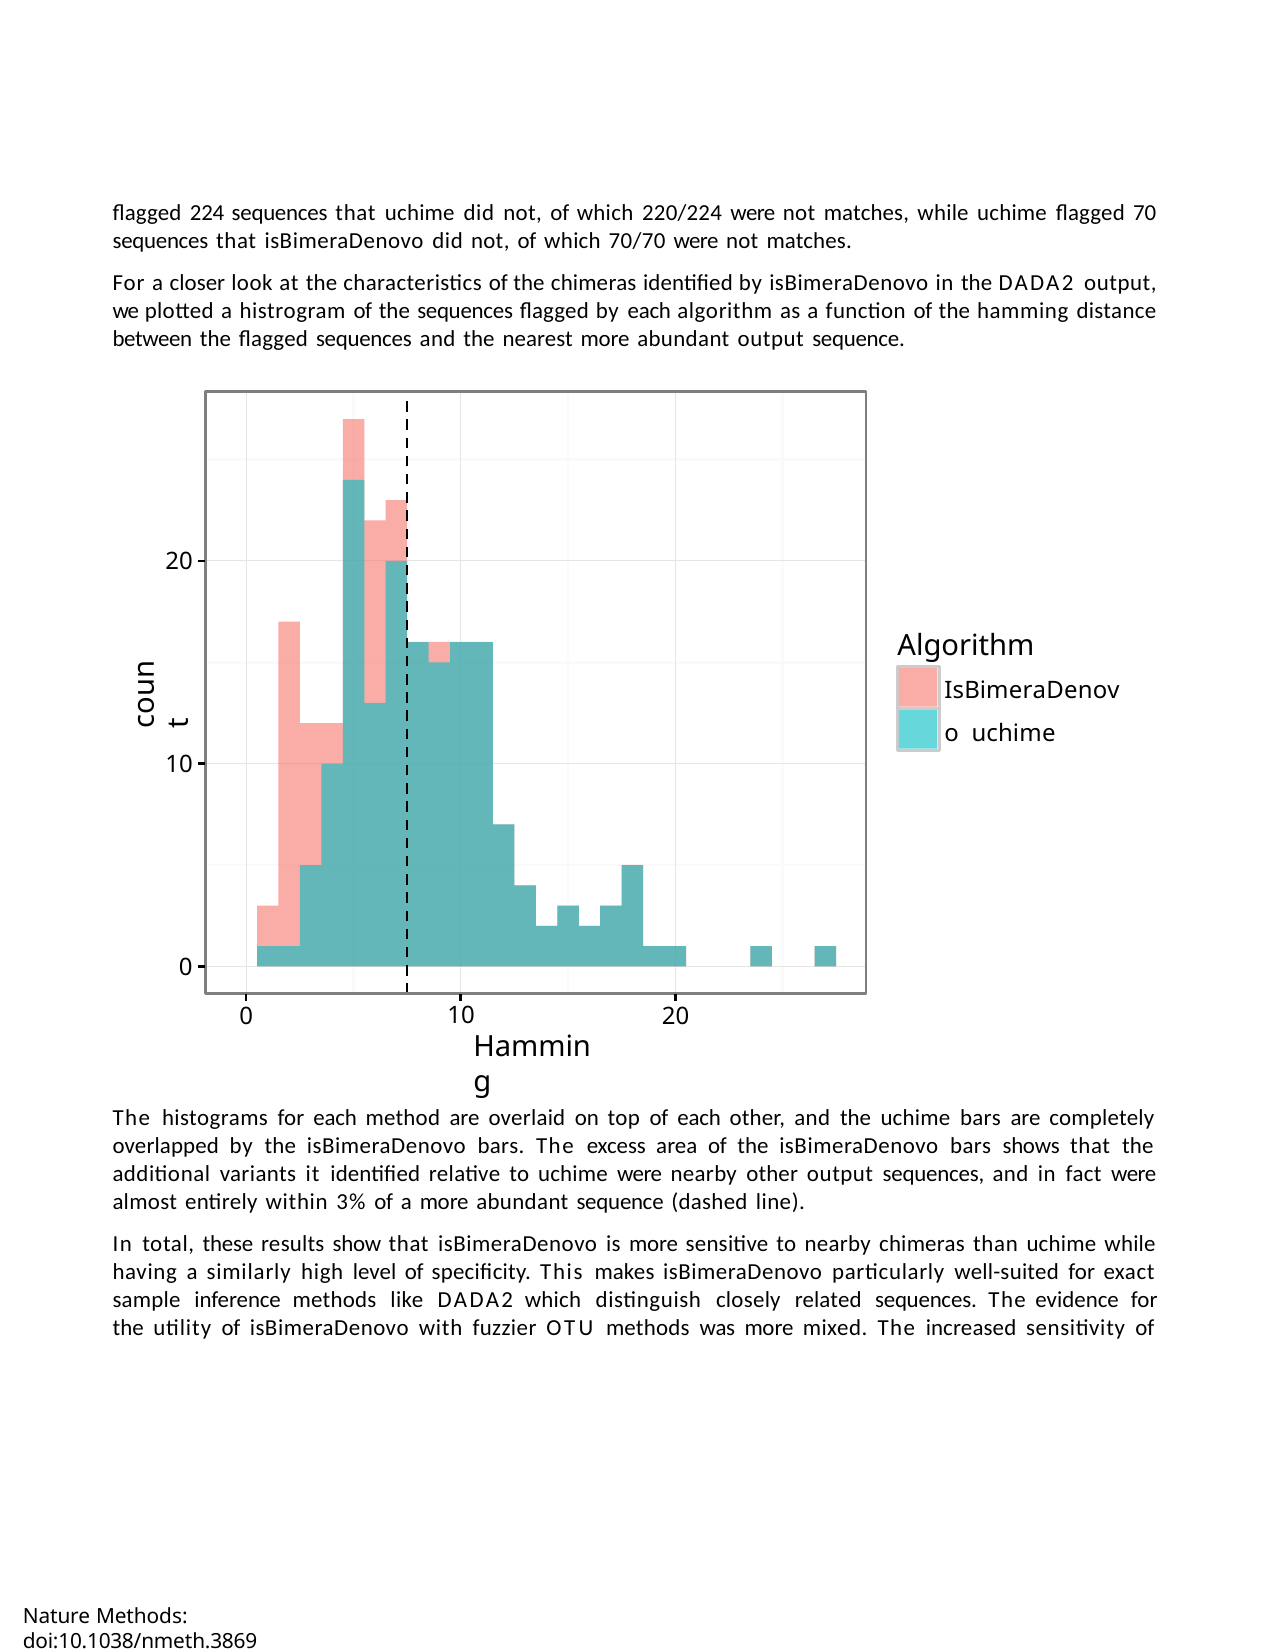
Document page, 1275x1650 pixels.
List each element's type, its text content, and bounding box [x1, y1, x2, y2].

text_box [895, 664, 941, 752]
text_box Algorithm IsBimeraDenovo uchime [895, 612, 1126, 746]
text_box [197, 390, 868, 1002]
text_box 10 Hamming [445, 1010, 601, 1097]
text_box 10 [163, 745, 192, 778]
footer Nature Methods: doi:10.1038/nmeth.3869 [20, 1602, 410, 1650]
text_box 0 [237, 1010, 256, 1029]
text_box 20 [163, 543, 192, 575]
text_box The histograms for each method are overlaid on top of each other, and the uchime bars are completely overlapped by the isBimeraDenovo bars. The excess area of the isBimeraDenovo bars shows that the additional variants it identified relative to uchime were nearby other output sequences, and in fact were almost entirely within 3% of a more abundant sequence (dashed line). In total, these results show that isBimeraDenovo is more sensitive to nearby chimeras than uchime while having a similarly high level of specificity. This makes isBimeraDenovo particularly well-suited for exact sample inference methods like DADA2 which distinguish closely related sequences. The evidence for the utility of isBimeraDenovo with fuzzier OTU methods was more mixed. The increased sensitivity of [110, 1101, 1165, 1341]
text_box 20 [659, 1010, 691, 1029]
text_box flagged 224 sequences that uchime did not, of which 220/224 were not matches, while uchime flagged 70 sequences that isBimeraDenovo did not, of which 70/70 were not matches. For a closer look at the characteristics of the chimeras identified by isBimeraDenovo in the DADA2 output, we plotted a histrogram of the sequences flagged by each algorithm as a function of the hamming distance between the flagged sequences and the nearest more abundant output sequence. [110, 196, 1165, 352]
text_box count [125, 654, 162, 731]
text_box 0 [176, 948, 192, 980]
